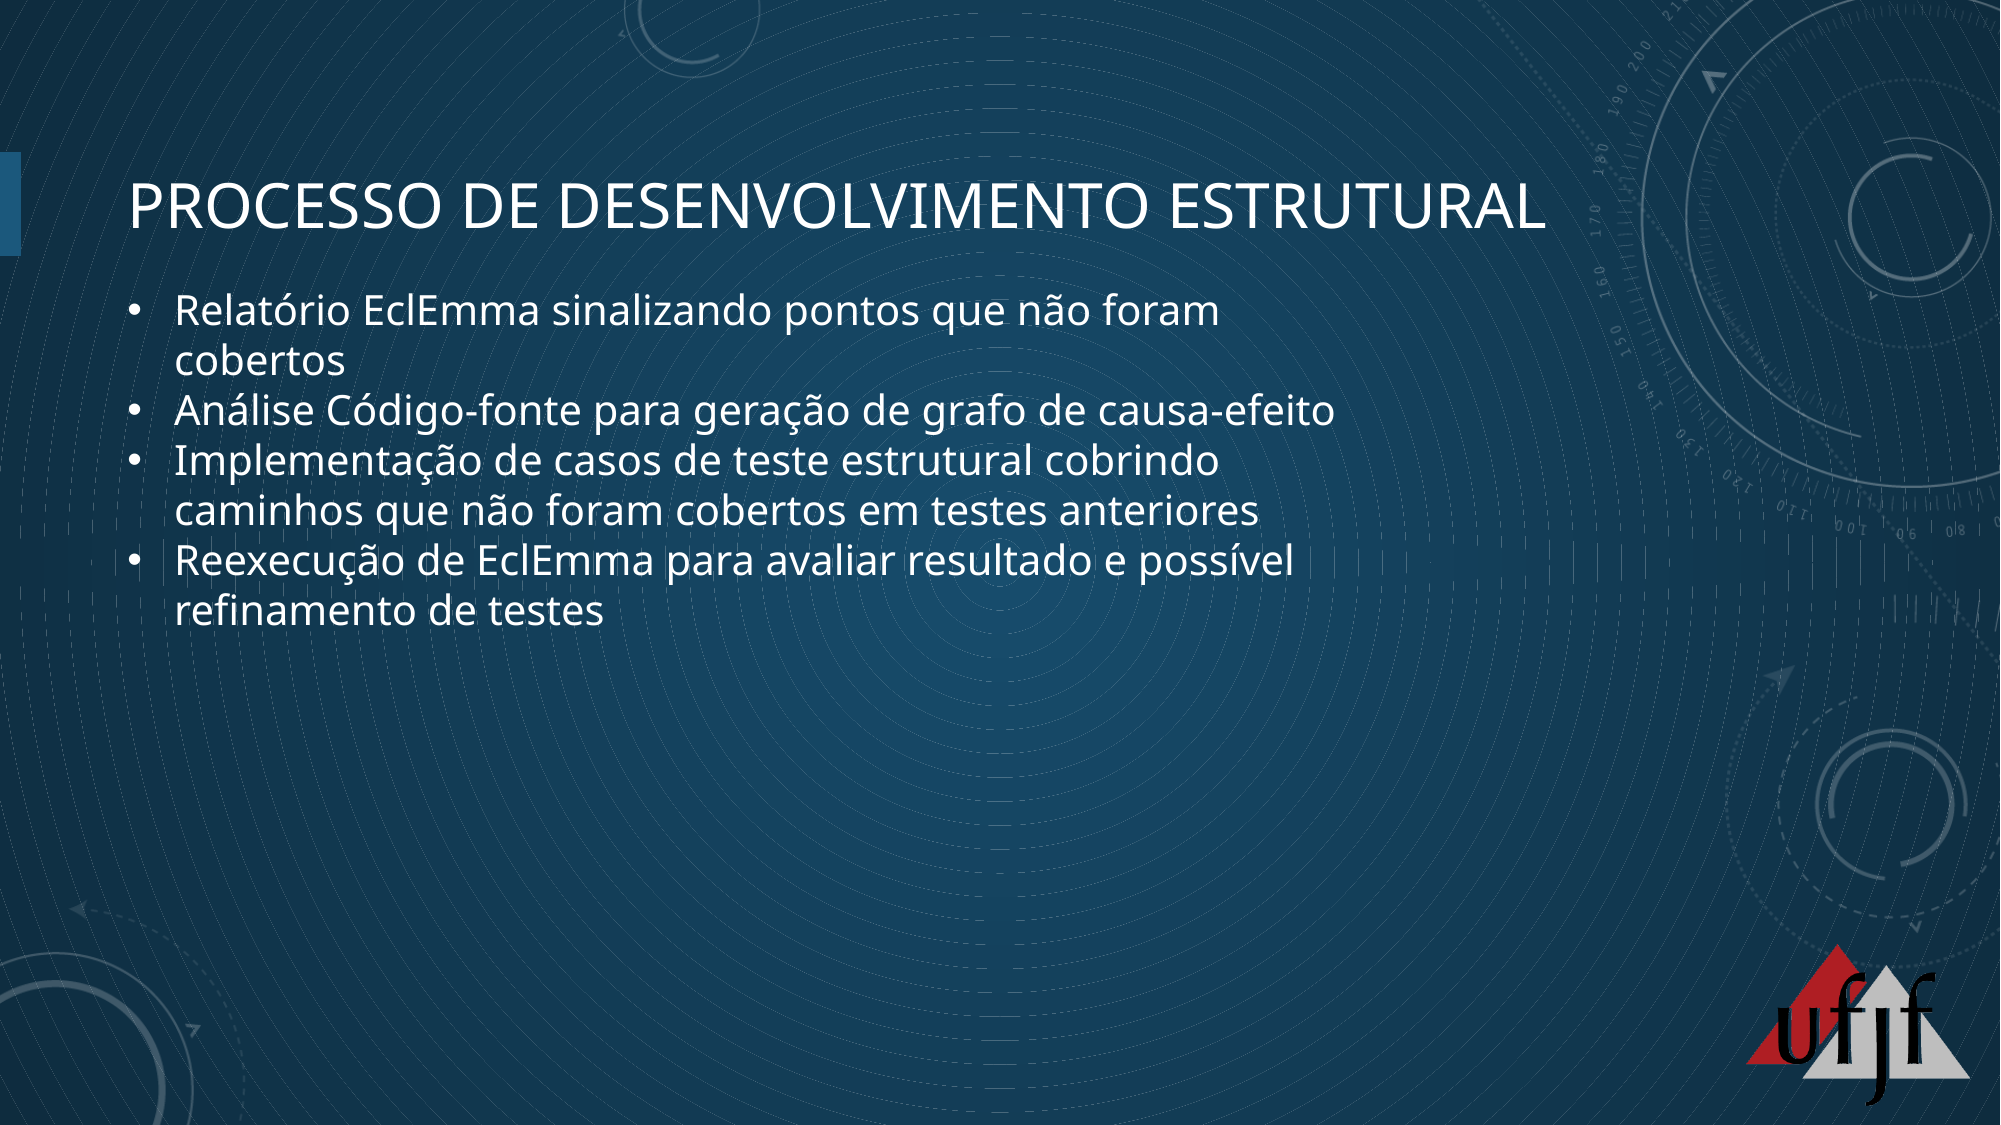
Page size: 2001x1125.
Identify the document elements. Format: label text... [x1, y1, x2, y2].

text_box Relatório EclEmma sinalizando pontos que não foram cobertos Análise Código-fonte para geração de grafo de causa-efeito Implementação de casos de teste estrutural cobrindo caminhos que não foram cobertos em testes anteriores Reexecução de EclEmma para avaliar resultado e possível refinamento de testes [112, 276, 1368, 642]
picture [0, 0, 2000, 1125]
title Processo de desenvolvimento estrutural [112, 99, 1891, 307]
